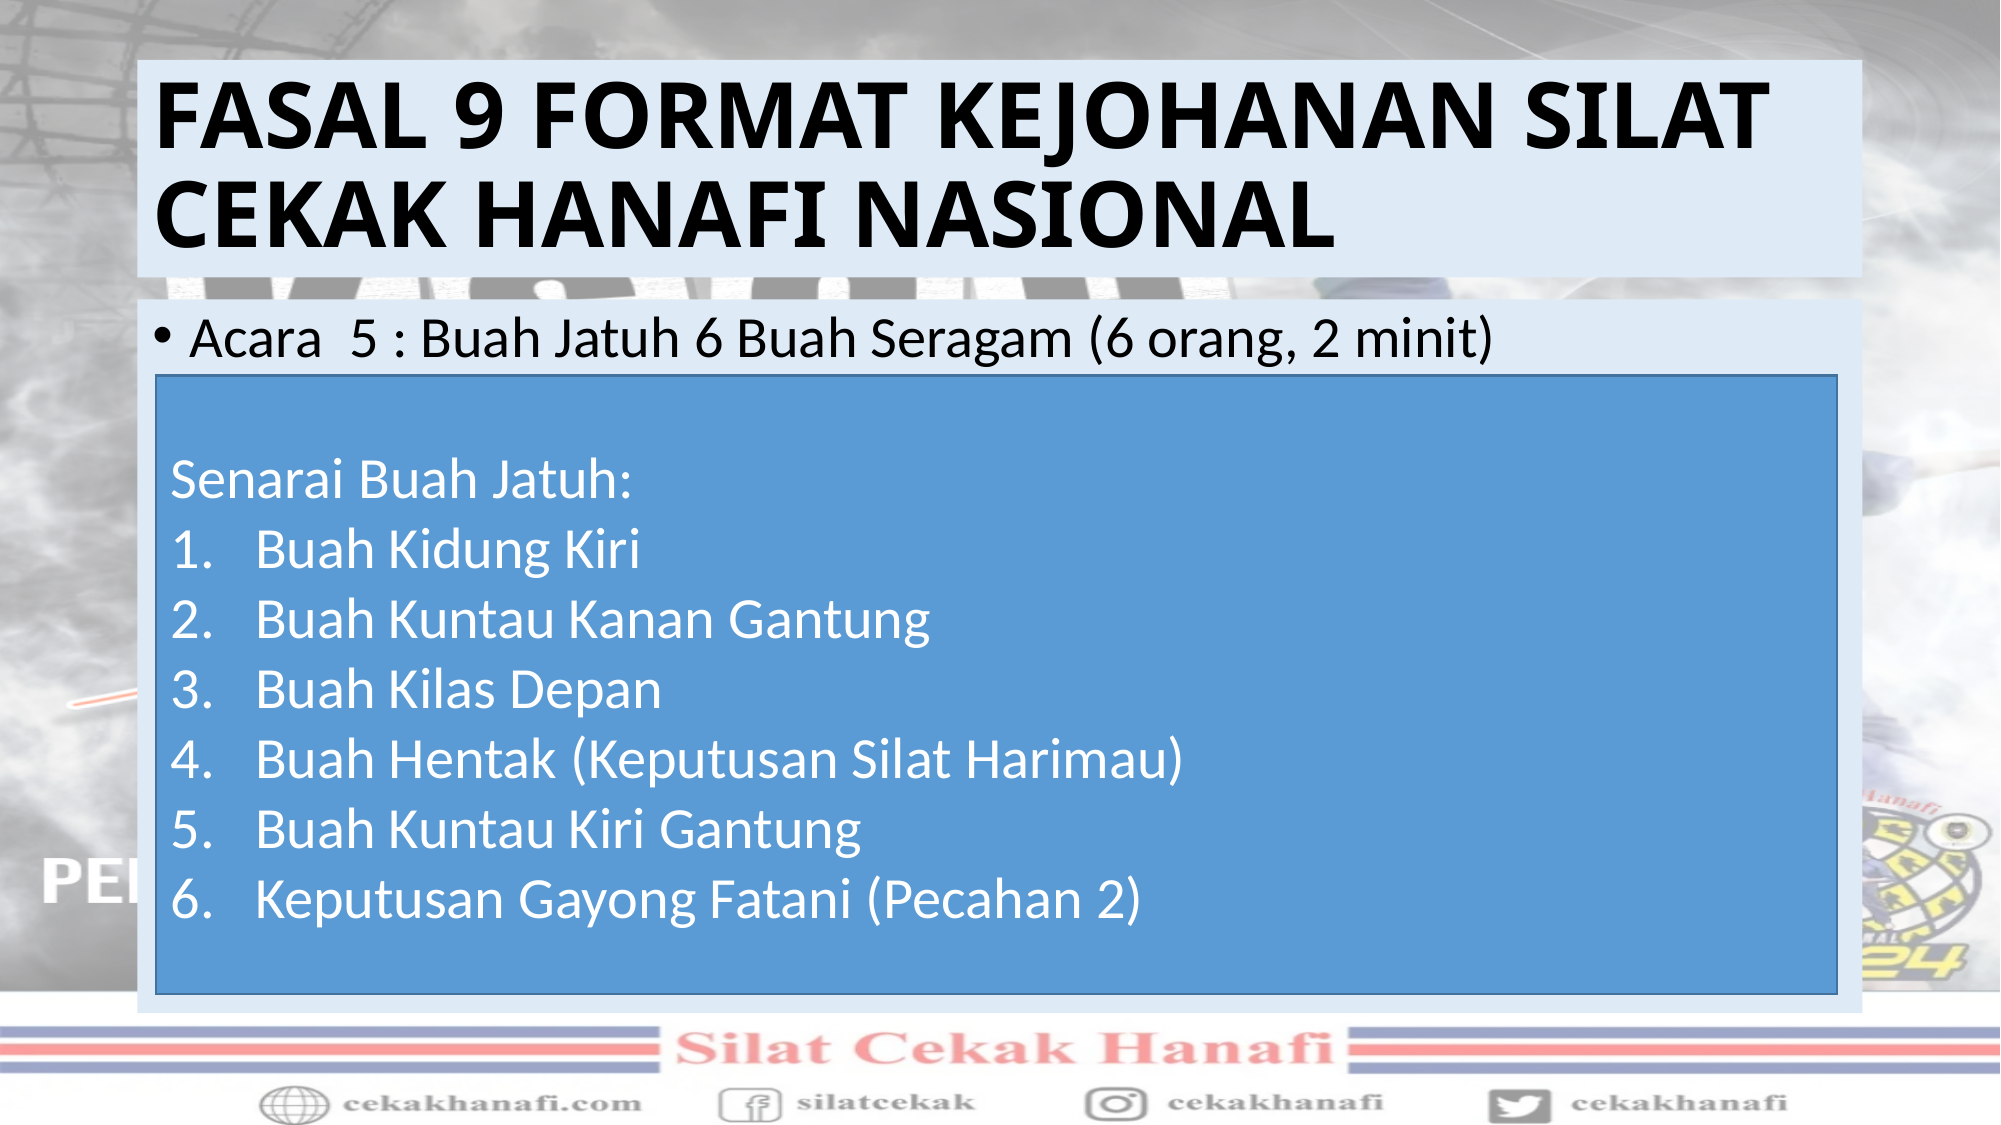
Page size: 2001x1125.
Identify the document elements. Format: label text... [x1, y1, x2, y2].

list Acara 5 : Buah Jatuh 6 Buah Seragam (6 orang, 2 minit) [137, 299, 1863, 1014]
title FASAL 9 FORMAT KEJOHANAN SILAT CEKAK HANAFI NASIONAL [137, 59, 1863, 278]
text_box Senarai Buah Jatuh: Buah Kidung Kiri Buah Kuntau Kanan Gantung Buah Kilas Depan Buah Hentak (Keputusan Silat Harimau) Buah Kuntau Kiri Gantung Keputusan Gayong Fatani (Pecahan 2) [155, 374, 1838, 995]
